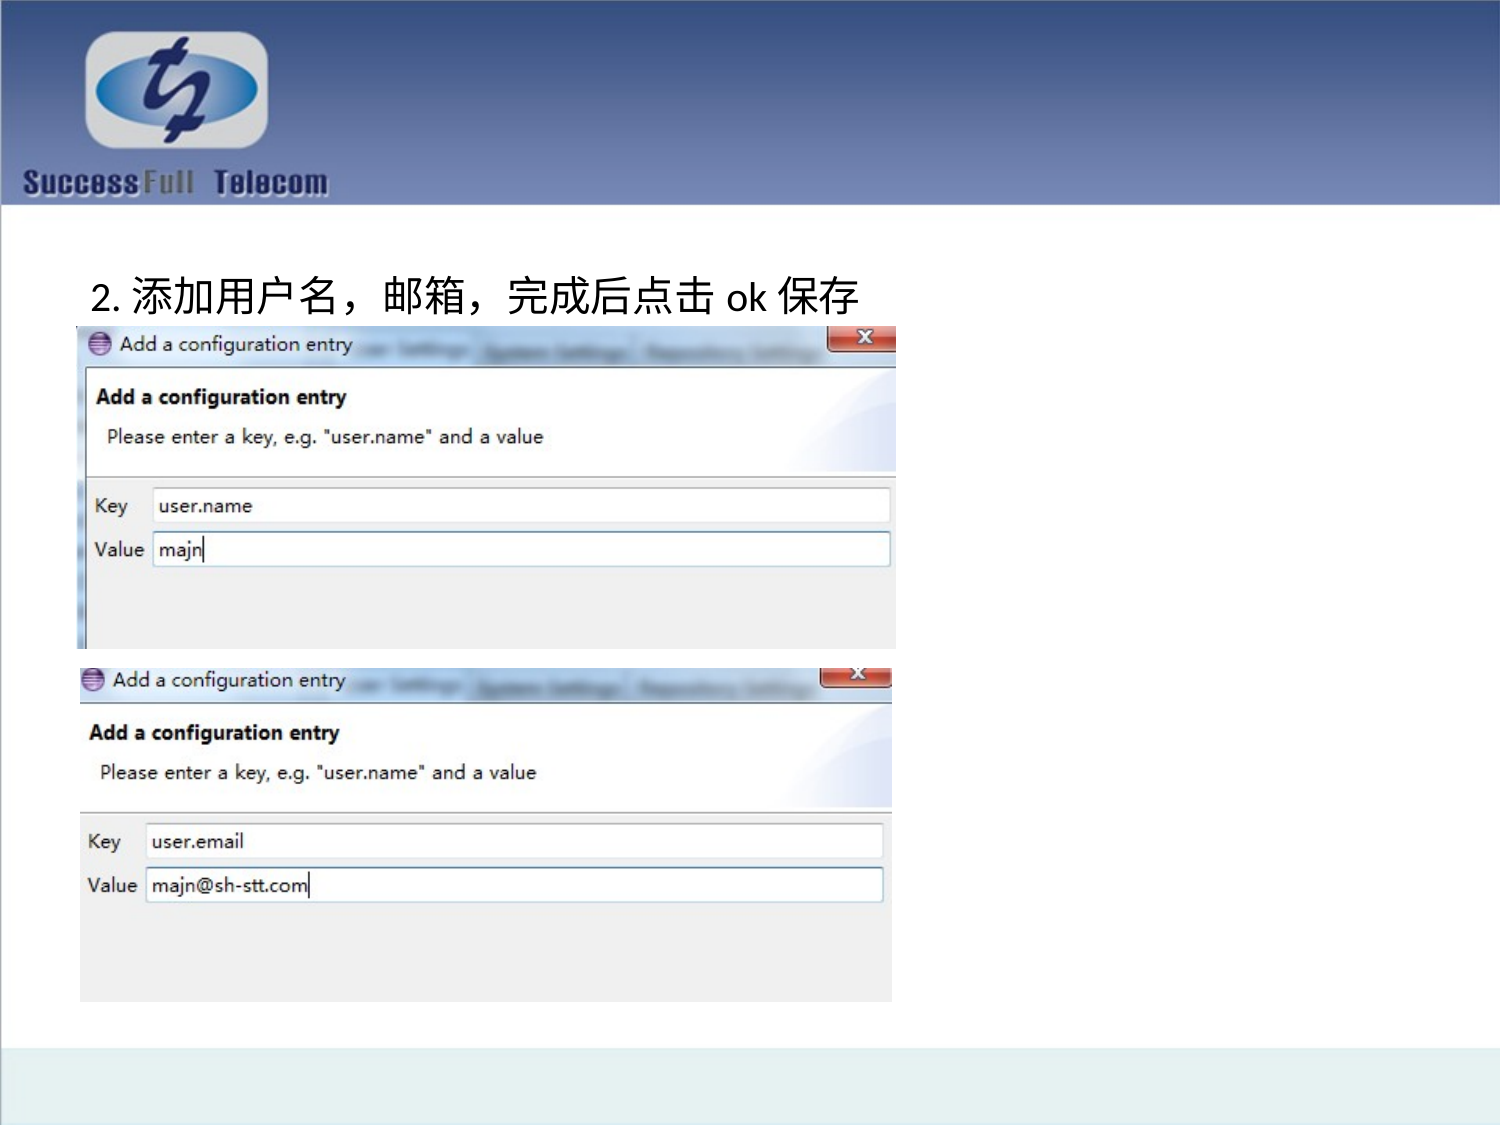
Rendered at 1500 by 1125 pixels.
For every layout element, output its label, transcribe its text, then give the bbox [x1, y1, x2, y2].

picture [0, 0, 1500, 1125]
list 2.添加用户名，邮箱，完成后点击ok保存 [75, 262, 1425, 1005]
